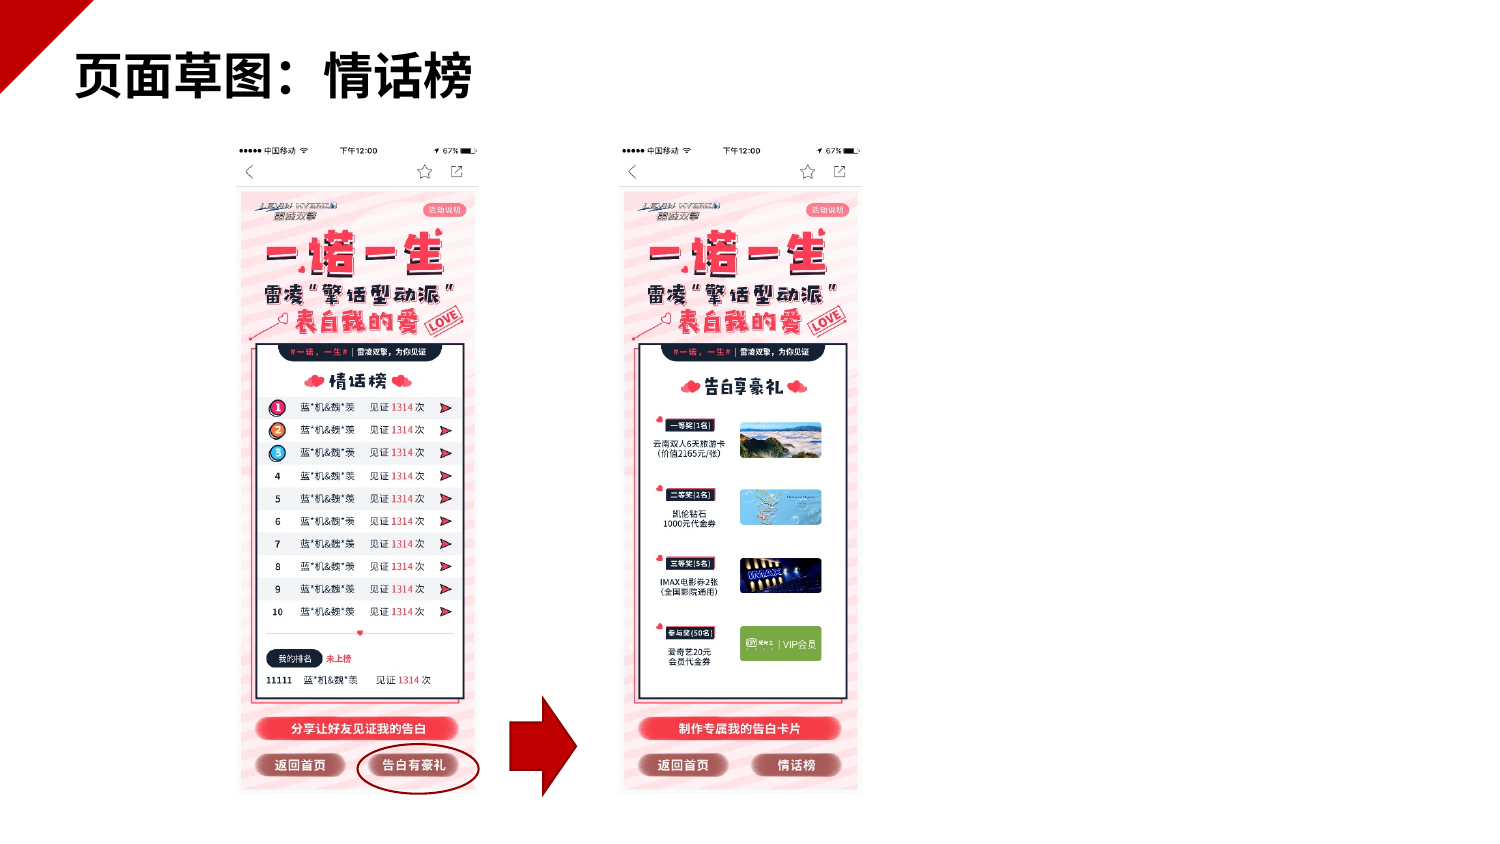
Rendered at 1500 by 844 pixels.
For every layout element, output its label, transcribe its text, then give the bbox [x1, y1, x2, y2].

text_box [509, 695, 578, 798]
picture [236, 144, 479, 794]
picture [619, 144, 862, 794]
text_box 页面草图：情话榜 [58, 36, 1240, 112]
